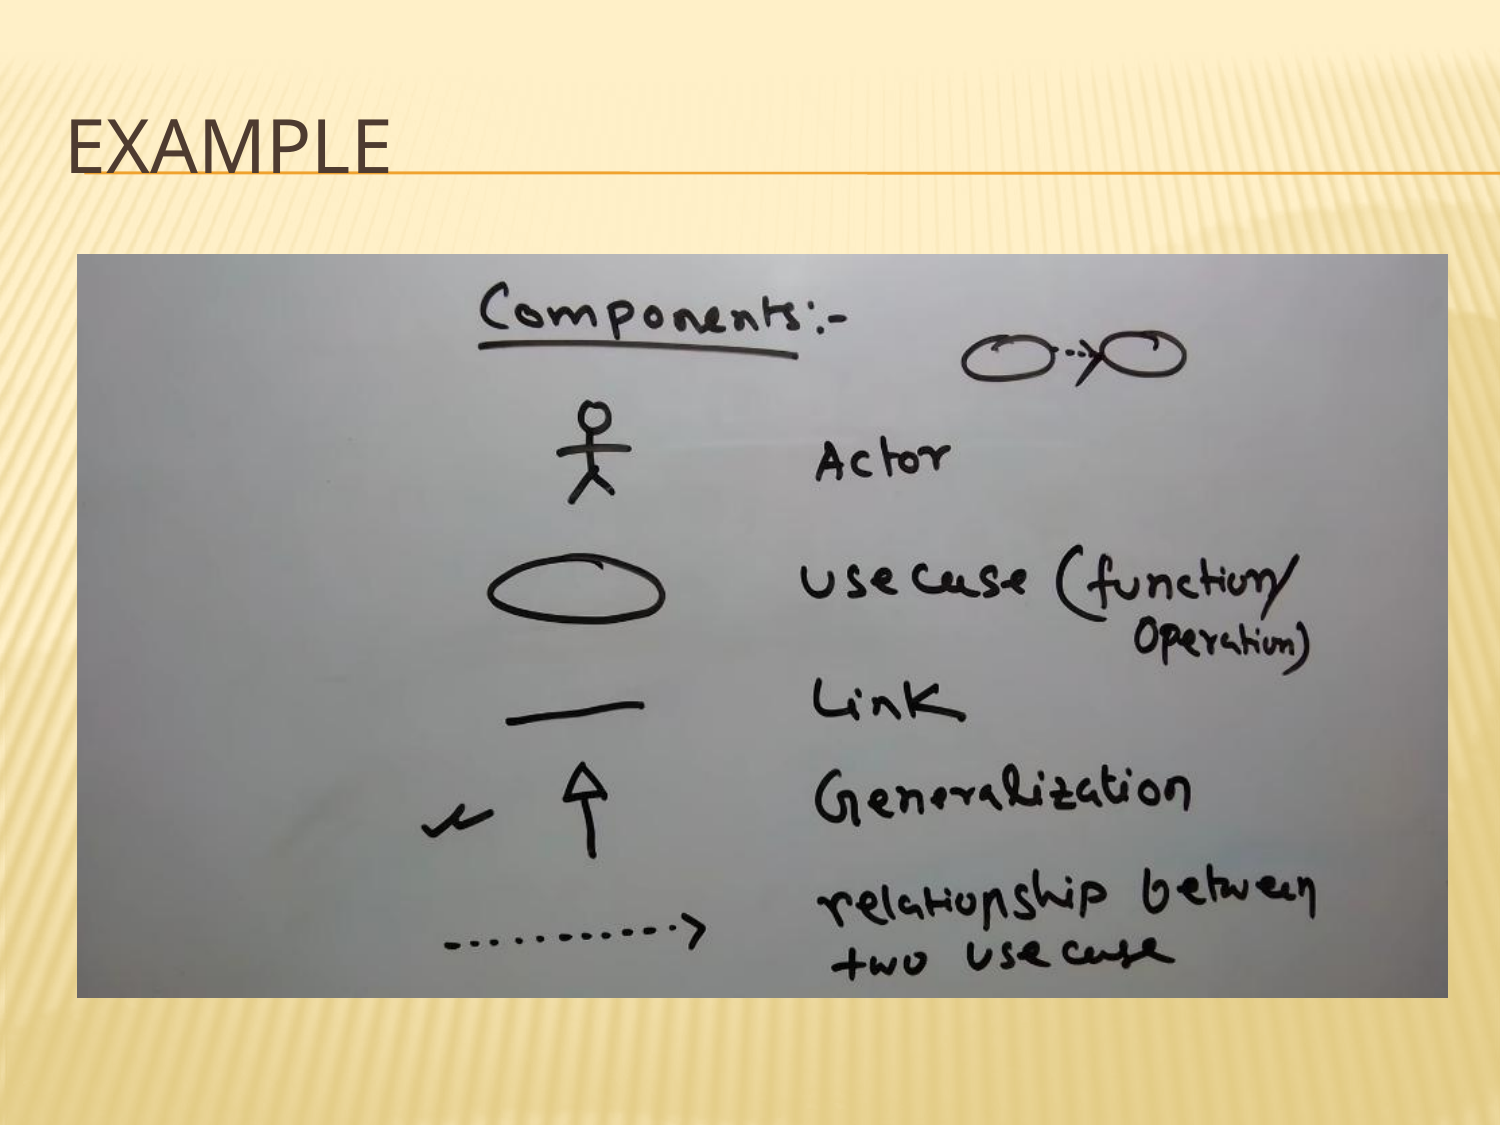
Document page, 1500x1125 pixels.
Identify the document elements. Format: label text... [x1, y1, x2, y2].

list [77, 254, 1448, 998]
title example [50, 75, 1475, 213]
